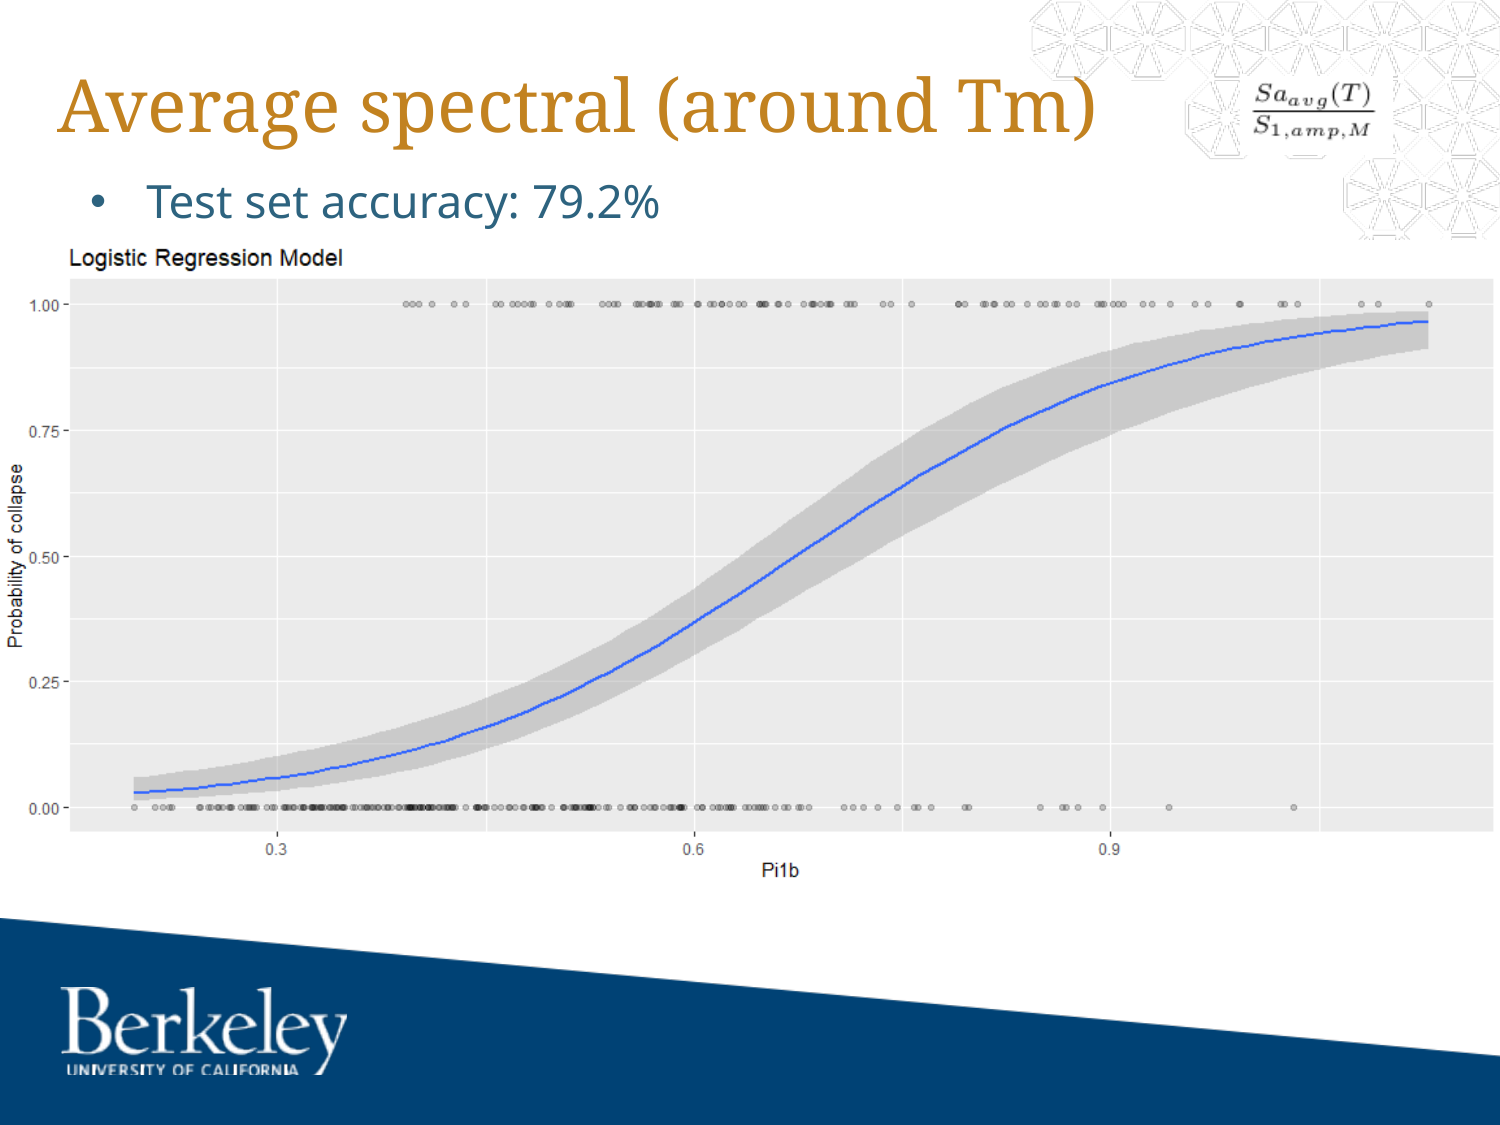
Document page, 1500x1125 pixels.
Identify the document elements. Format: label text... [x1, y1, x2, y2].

title Average spectral (around Tm) [42, 9, 1121, 198]
picture [1240, 76, 1393, 155]
picture [0, 239, 1500, 886]
list Test set accuracy: 79.2% [75, 165, 1205, 238]
